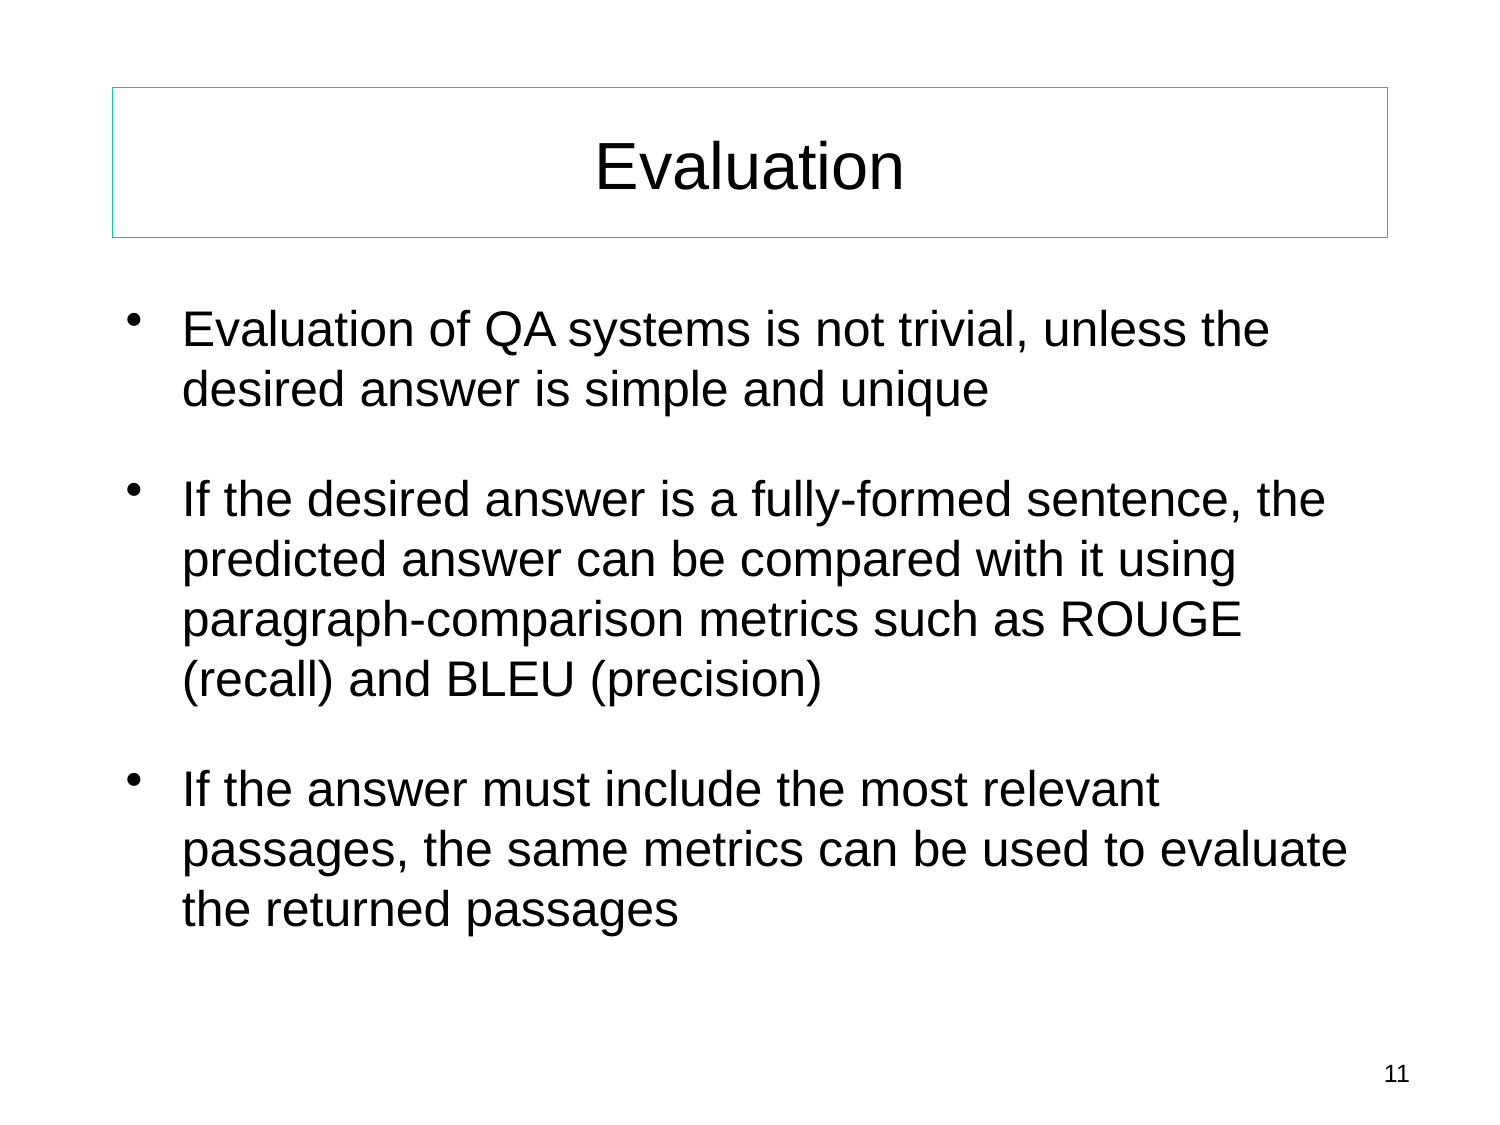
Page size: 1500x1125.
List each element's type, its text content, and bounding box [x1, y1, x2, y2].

title Evaluation [112, 87, 1388, 238]
list Evaluation of QA systems is not trivial, unless the desired answer is simple and unique If the desired answer is a fully-formed sentence, the predicted answer can be compared with it using paragraph-comparison metrics such as ROUGE (recall) and BLEU (precision) If the answer must include the most relevant passages, the same metrics can be used to evaluate the returned passages [110, 288, 1386, 950]
slide_number 11 [1349, 1049, 1426, 1101]
